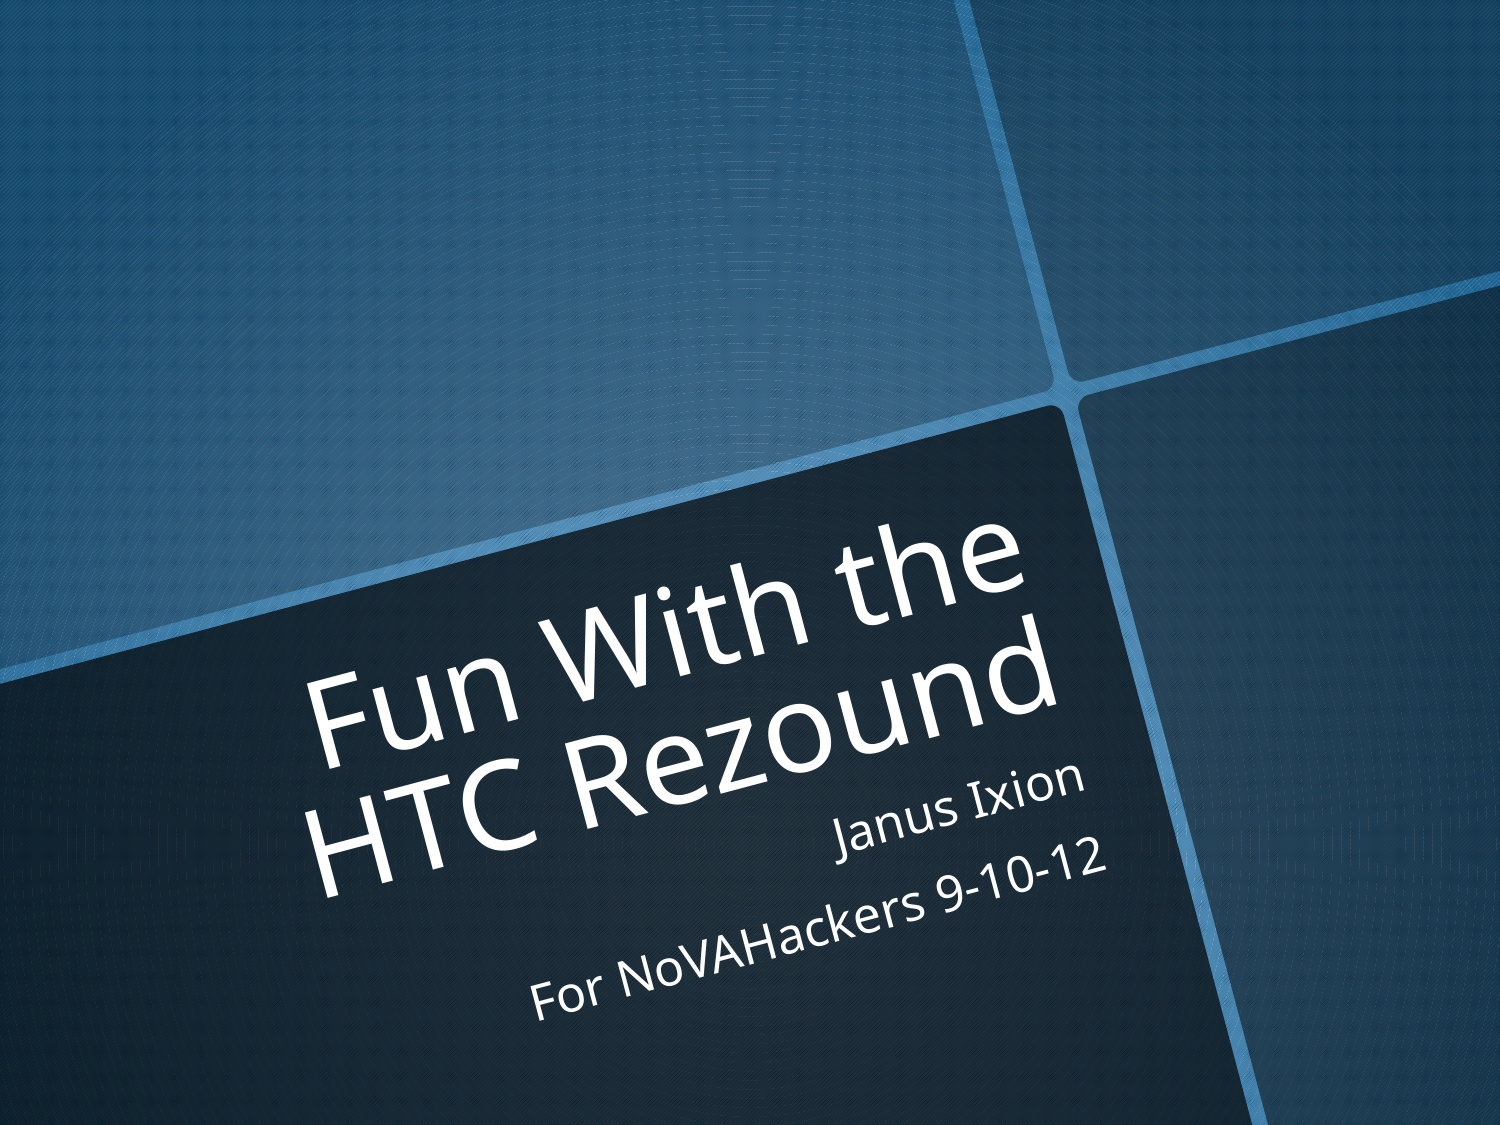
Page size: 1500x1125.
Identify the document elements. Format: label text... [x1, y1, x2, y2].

title Fun With the HTC Rezound [72, 473, 1089, 982]
subtitle Janus Ixion For NoVAHackers 9-10-12 [350, 728, 1136, 1106]
